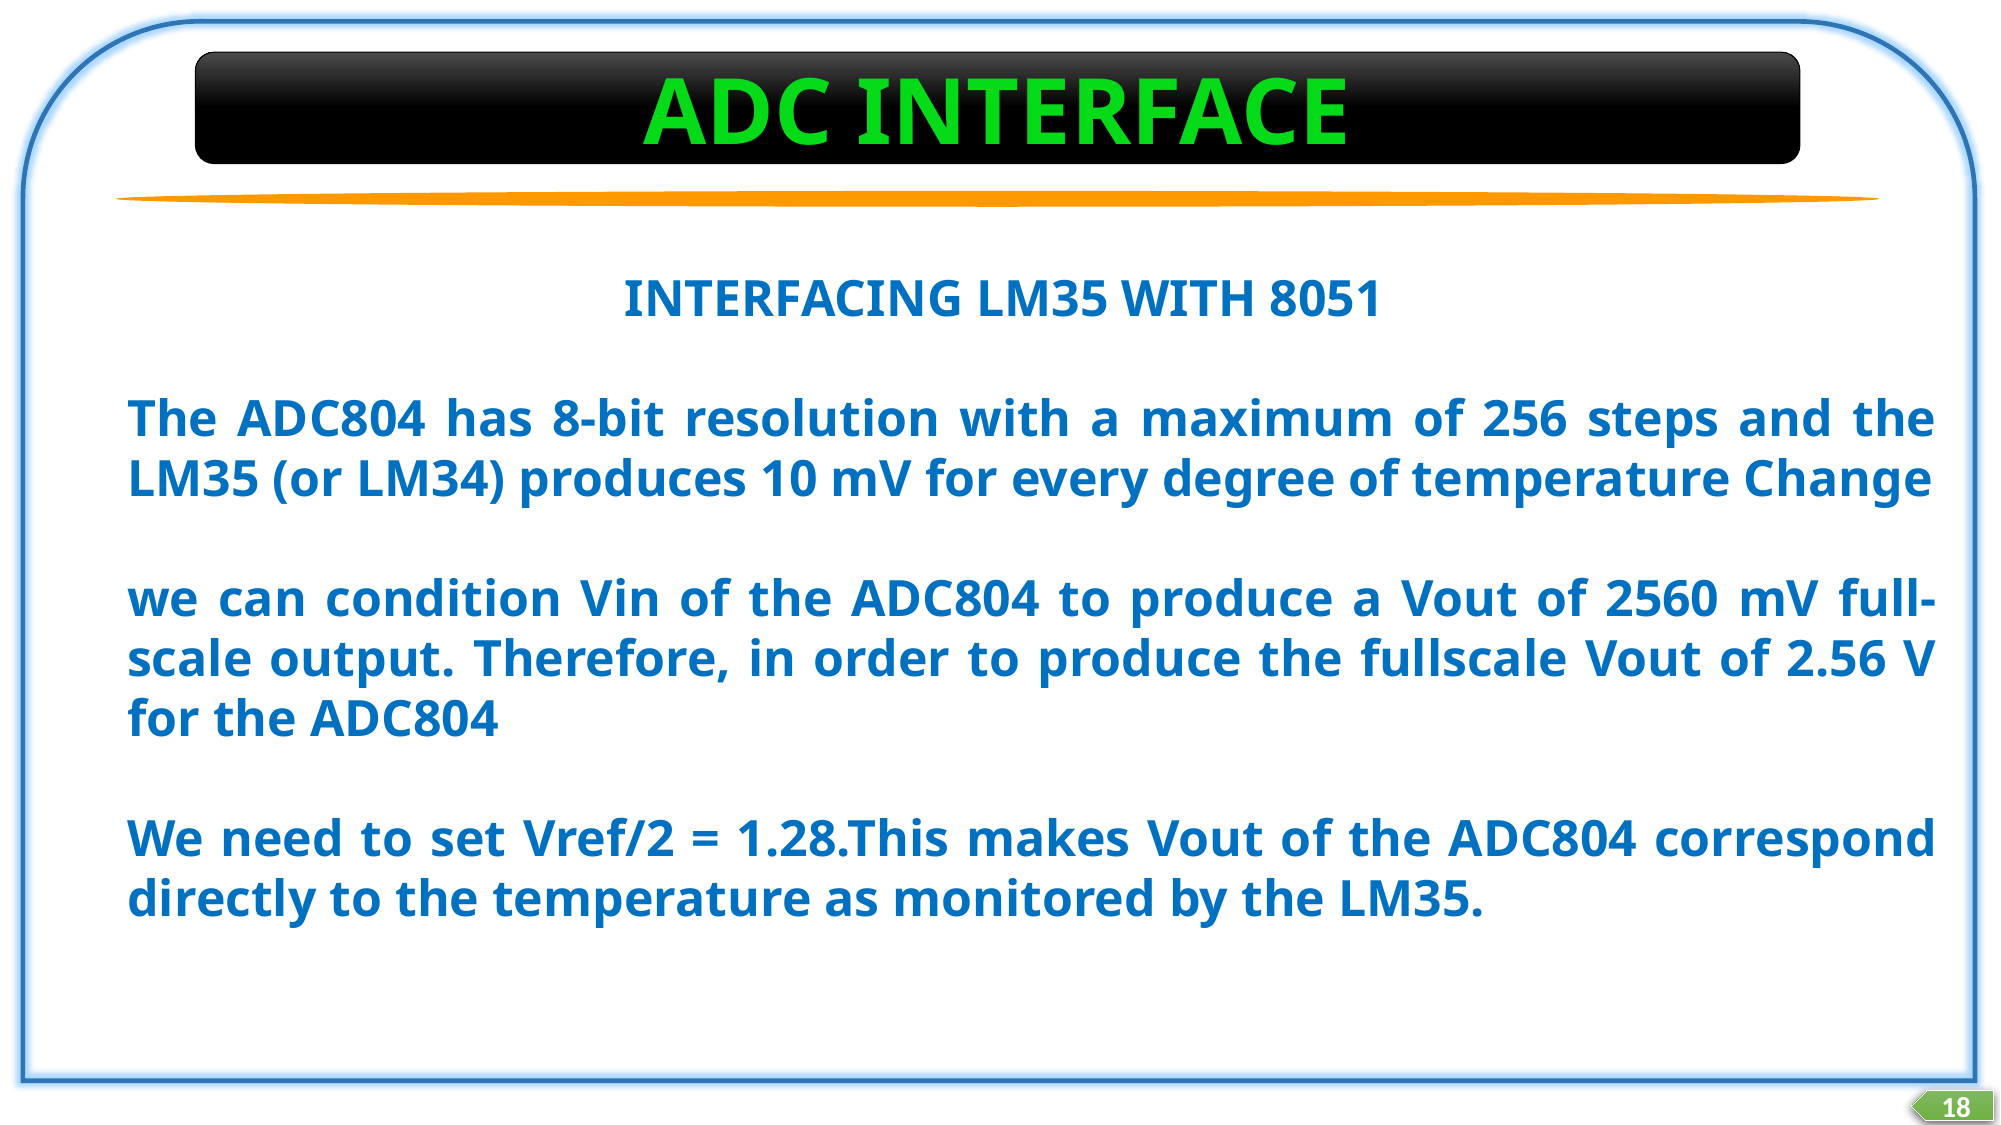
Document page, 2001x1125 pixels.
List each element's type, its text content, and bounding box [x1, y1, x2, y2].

text_box [21, 20, 1976, 1082]
text_box INTERFACING LM35 WITH 8051 The ADC804 has 8-bit resolution with a maximum of 256 steps and the LM35 (or LM34) produces 10 mV for every degree of temperature Change we can condition Vin of the ADC804 to produce a Vout of 2560 mV full-scale output. Therefore, in order to produce the fullscale Vout of 2.56 V for the ADC804 We need to set Vref/2 = 1.28.This makes Vout of the ADC804 correspond directly to the temperature as monitored by the LM35. [56, 258, 1953, 934]
text_box 18 [1911, 1090, 1994, 1121]
